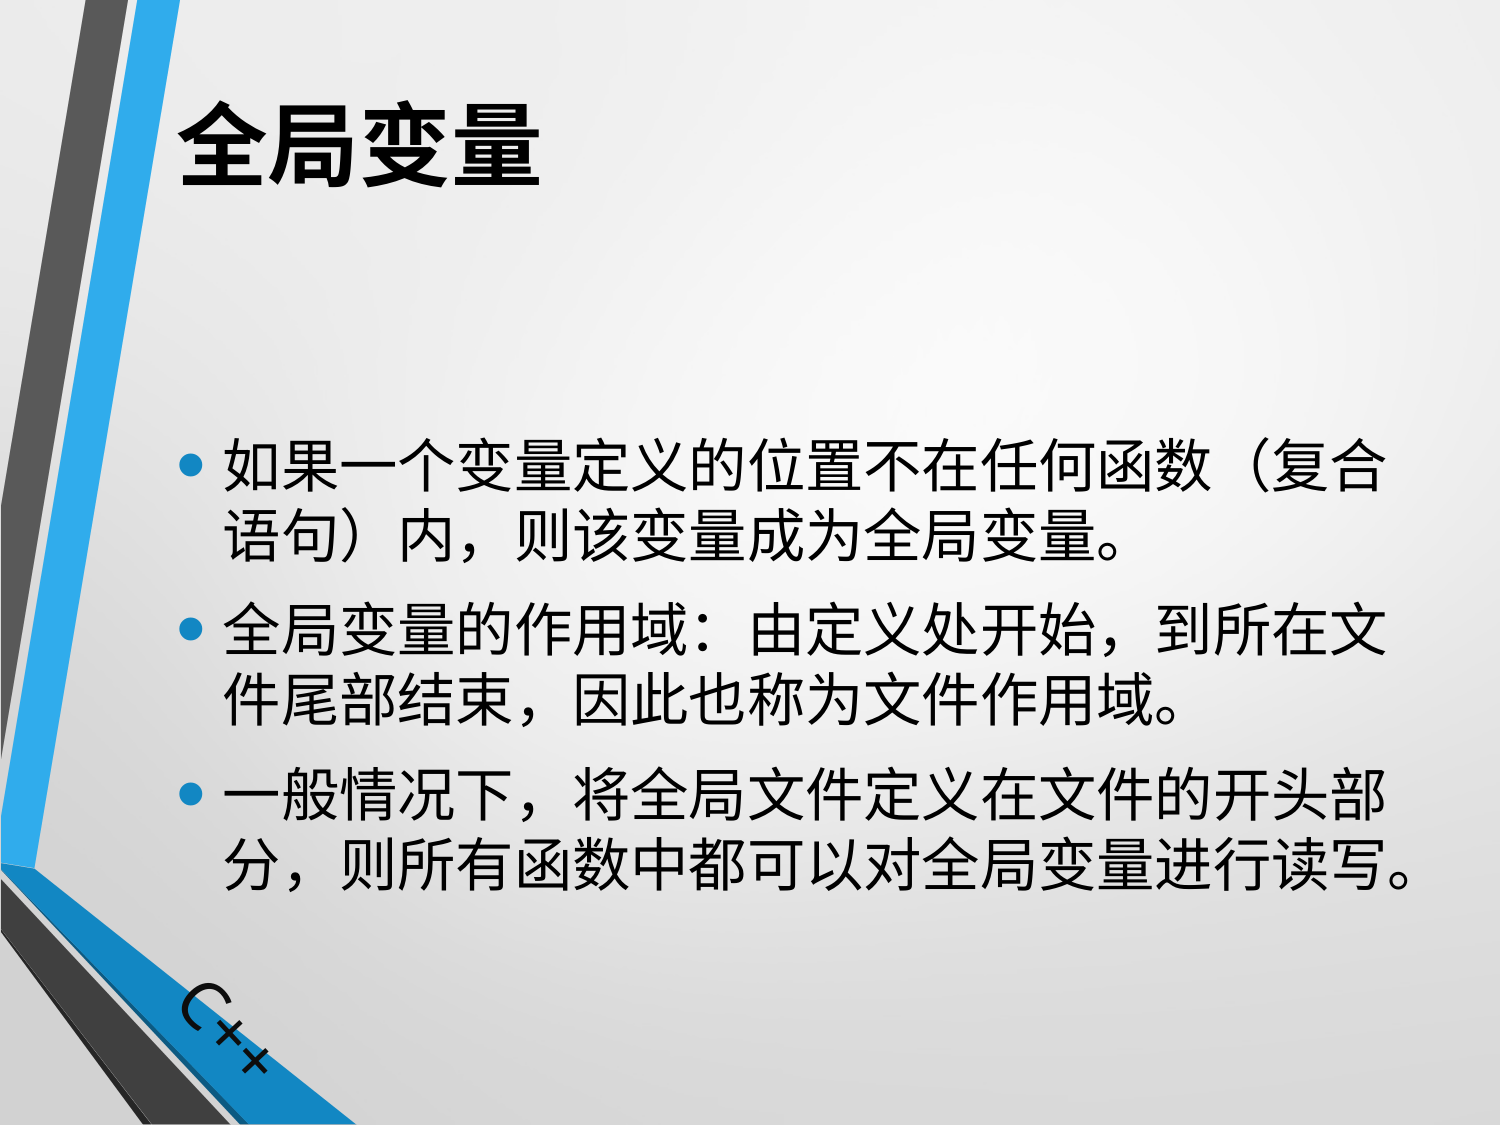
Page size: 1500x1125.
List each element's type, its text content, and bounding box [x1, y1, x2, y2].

title 全局变量 [161, 43, 1425, 242]
picture [0, 0, 358, 1125]
list 如果一个变量定义的位置不在任何函数（复合语句）内，则该变量成为全局变量。 全局变量的作用域：由定义处开始，到所在文件尾部结束，因此也称为文件作用域。 一般情况下，将全局文件定义在文件的开头部分，则所有函数中都可以对全局变量进行读写。 [161, 275, 1425, 1053]
